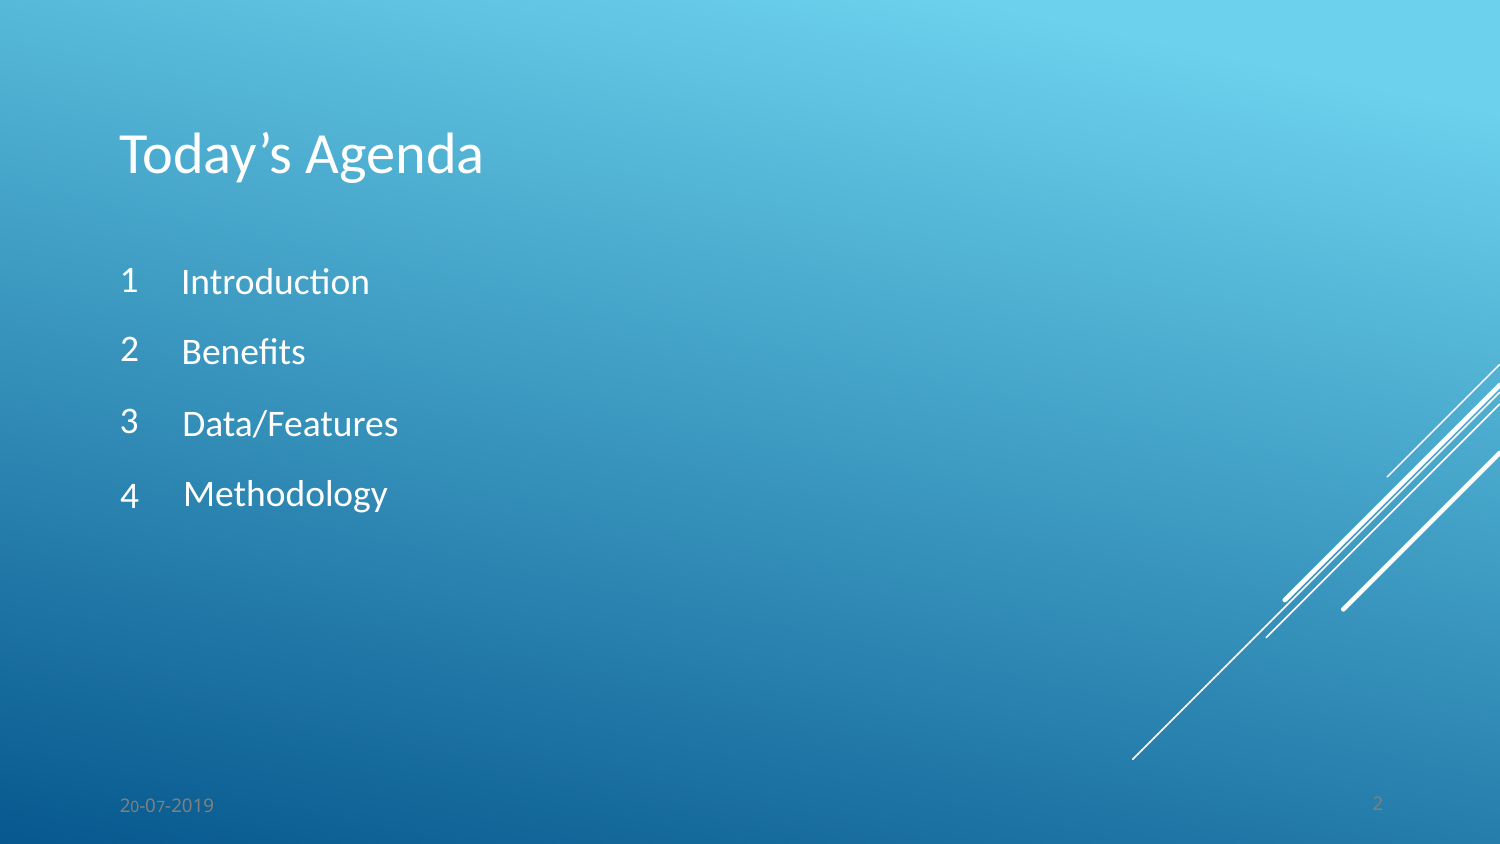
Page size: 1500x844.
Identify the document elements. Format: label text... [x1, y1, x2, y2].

text_box 3 [104, 388, 185, 449]
text_box Introduction [166, 249, 1231, 311]
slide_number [104, 782, 443, 827]
text_box Data/Features [167, 391, 1233, 452]
slide_number 2 [1060, 782, 1399, 827]
text_box 1 [104, 247, 185, 308]
text_box Today’s Agenda [104, 107, 832, 193]
text_box 2 [105, 316, 186, 377]
text_box 4 [105, 463, 186, 524]
text_box Benefits [166, 319, 1380, 380]
text_box Methodology [168, 461, 1381, 521]
